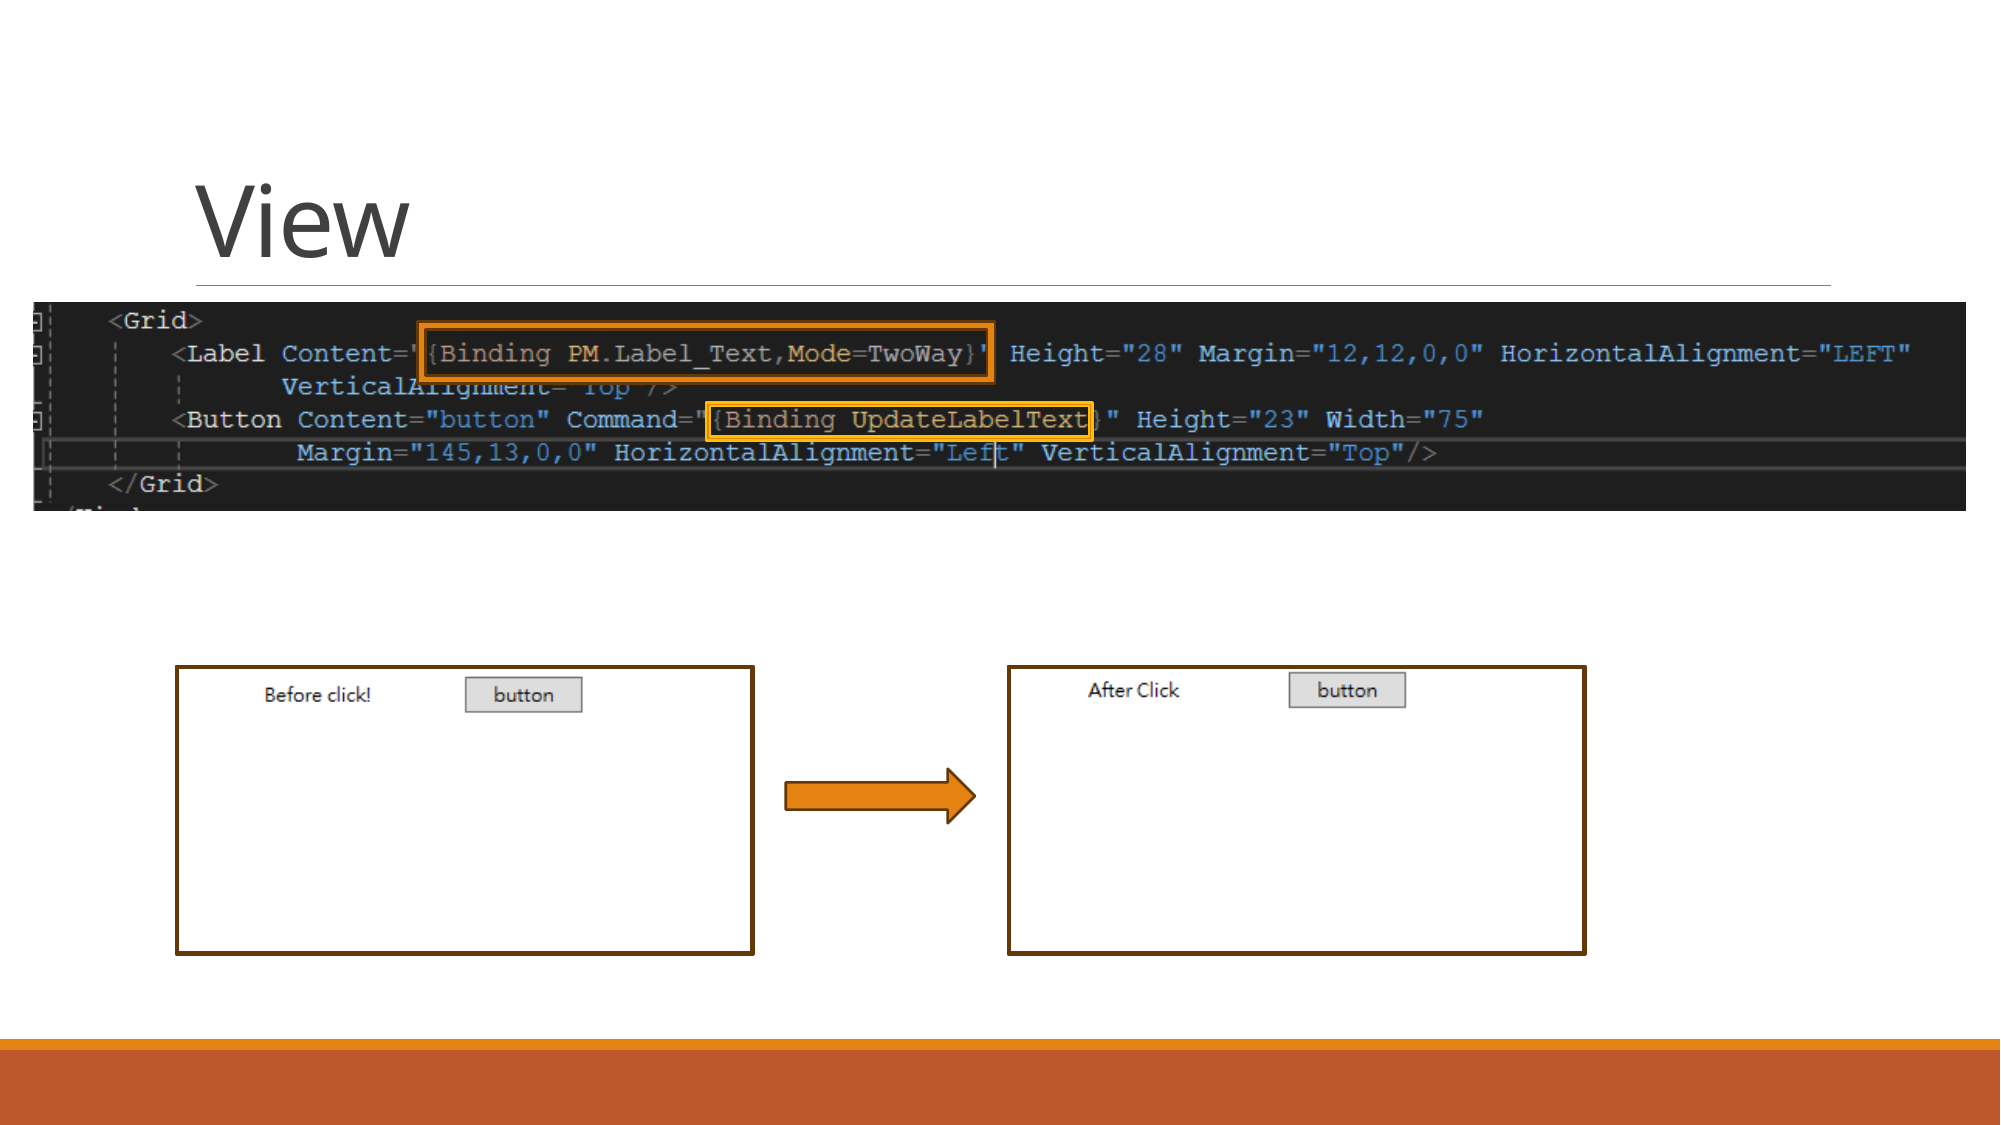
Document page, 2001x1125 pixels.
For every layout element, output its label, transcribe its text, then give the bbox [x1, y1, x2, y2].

title View [180, 47, 1830, 285]
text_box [1007, 665, 1586, 955]
picture [33, 302, 1967, 512]
text_box [175, 665, 755, 956]
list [238, 665, 597, 894]
text_box [784, 767, 976, 825]
